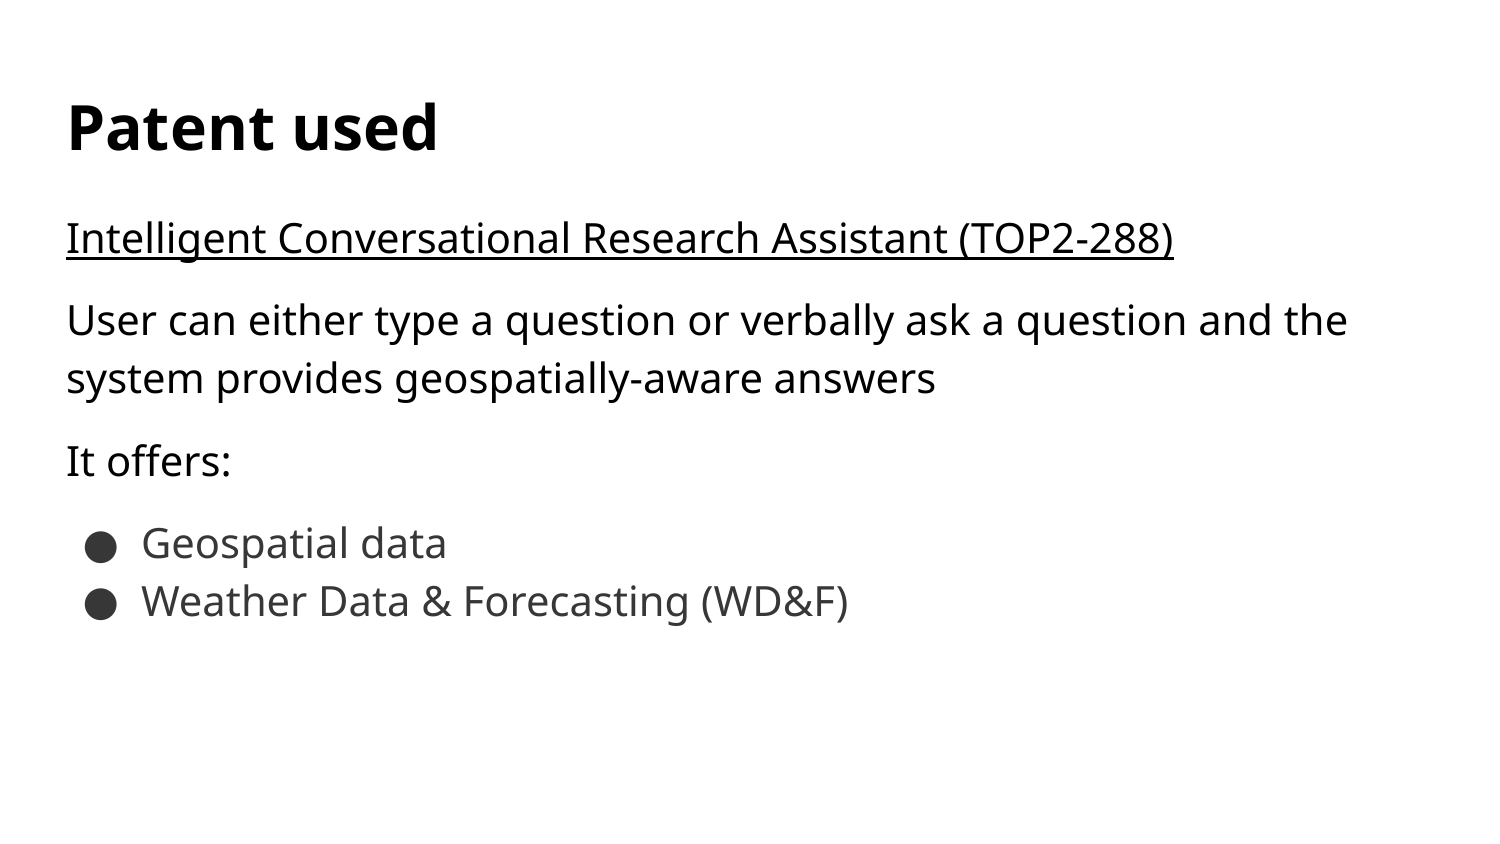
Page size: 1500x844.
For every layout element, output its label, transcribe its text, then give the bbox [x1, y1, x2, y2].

title Patent used [51, 72, 1449, 167]
list Intelligent Conversational Research Assistant (TOP2-288) User can either type a question or verbally ask a question and the system provides geospatially-aware answers It offers: Geospatial data Weather Data & Forecasting (WD&F) [51, 189, 1449, 750]
